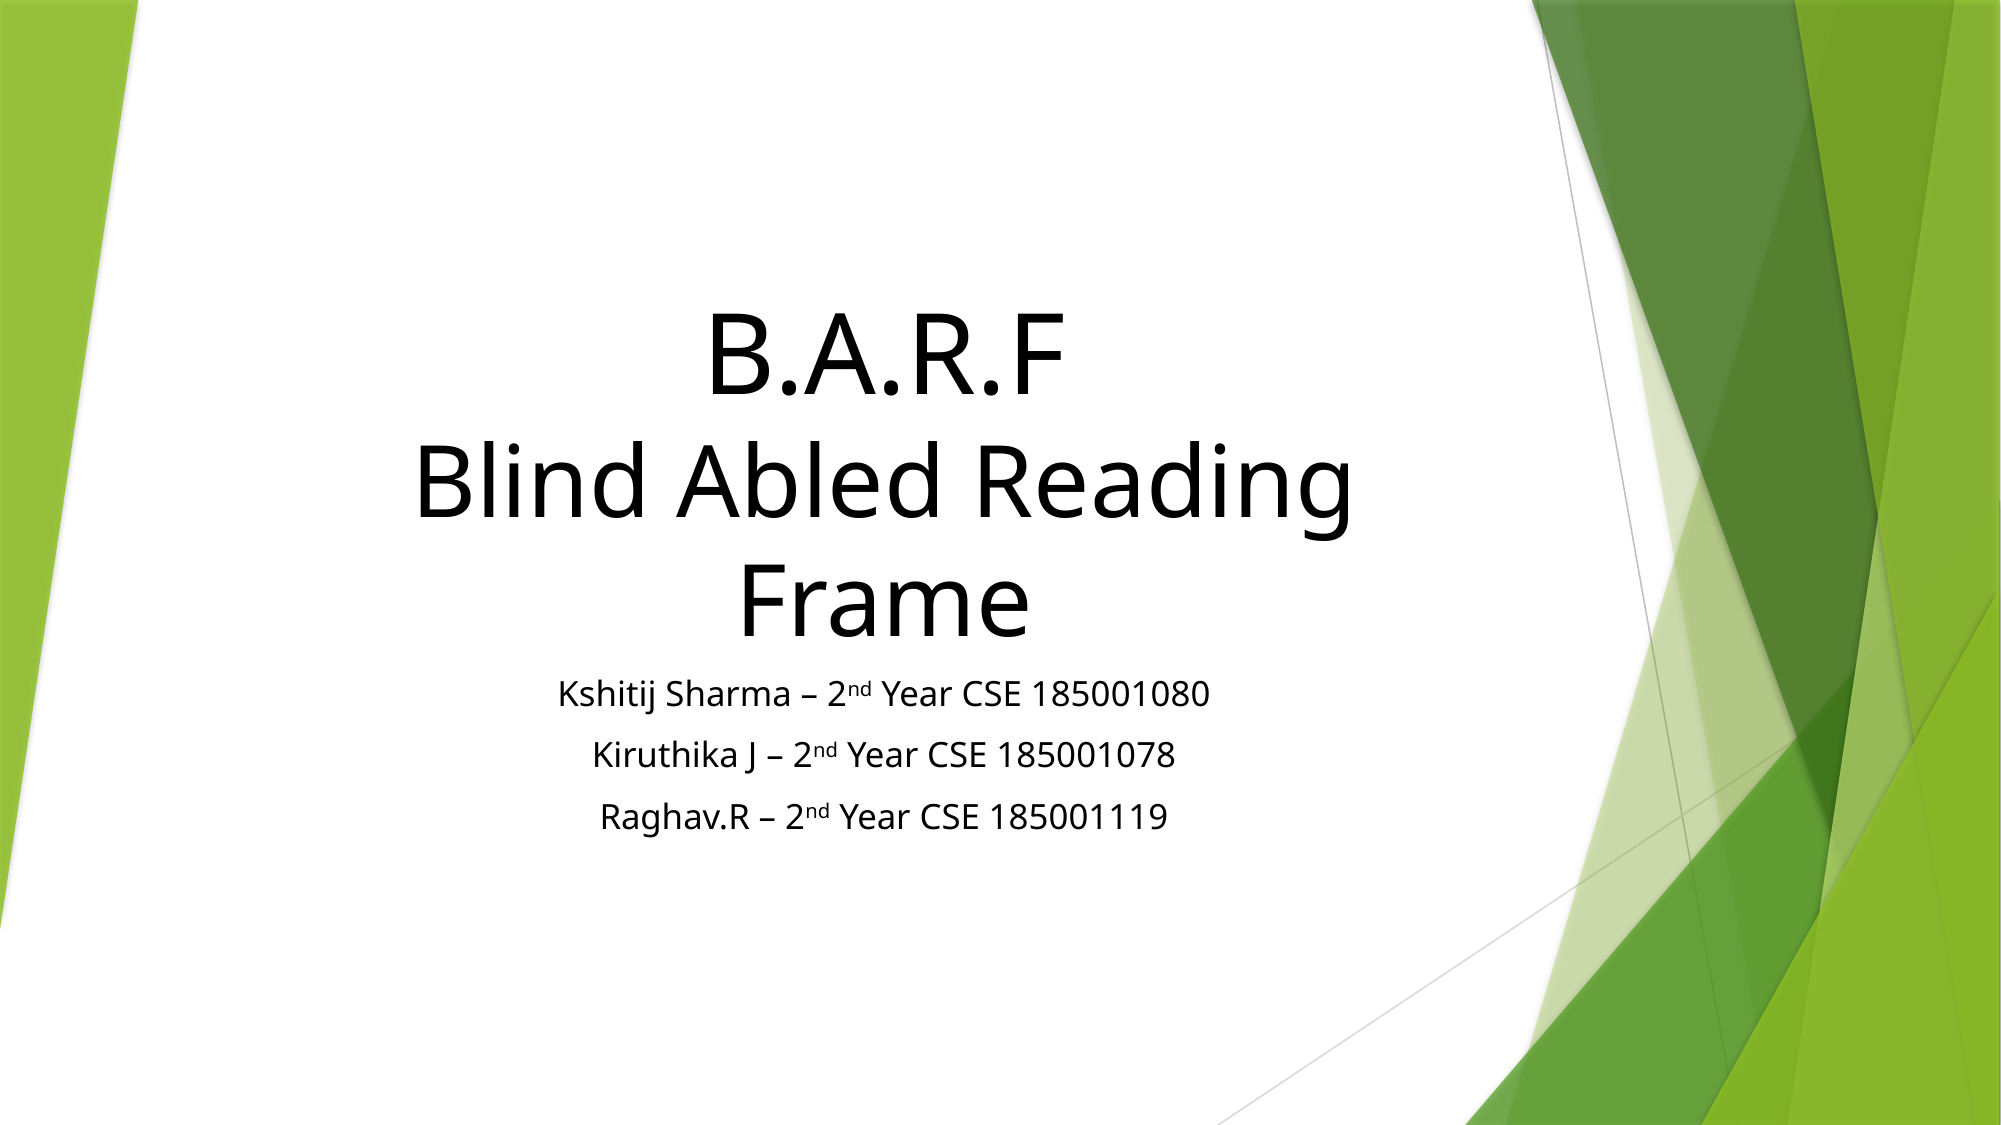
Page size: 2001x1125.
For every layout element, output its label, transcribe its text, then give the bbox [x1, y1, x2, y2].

subtitle Kshitij Sharma – 2nd Year CSE 185001080 Kiruthika J – 2nd Year CSE 185001078 Raghav.R – 2nd Year CSE 185001119 [247, 664, 1522, 845]
title B.A.R.F Blind Abled Reading Frame [247, 394, 1522, 664]
